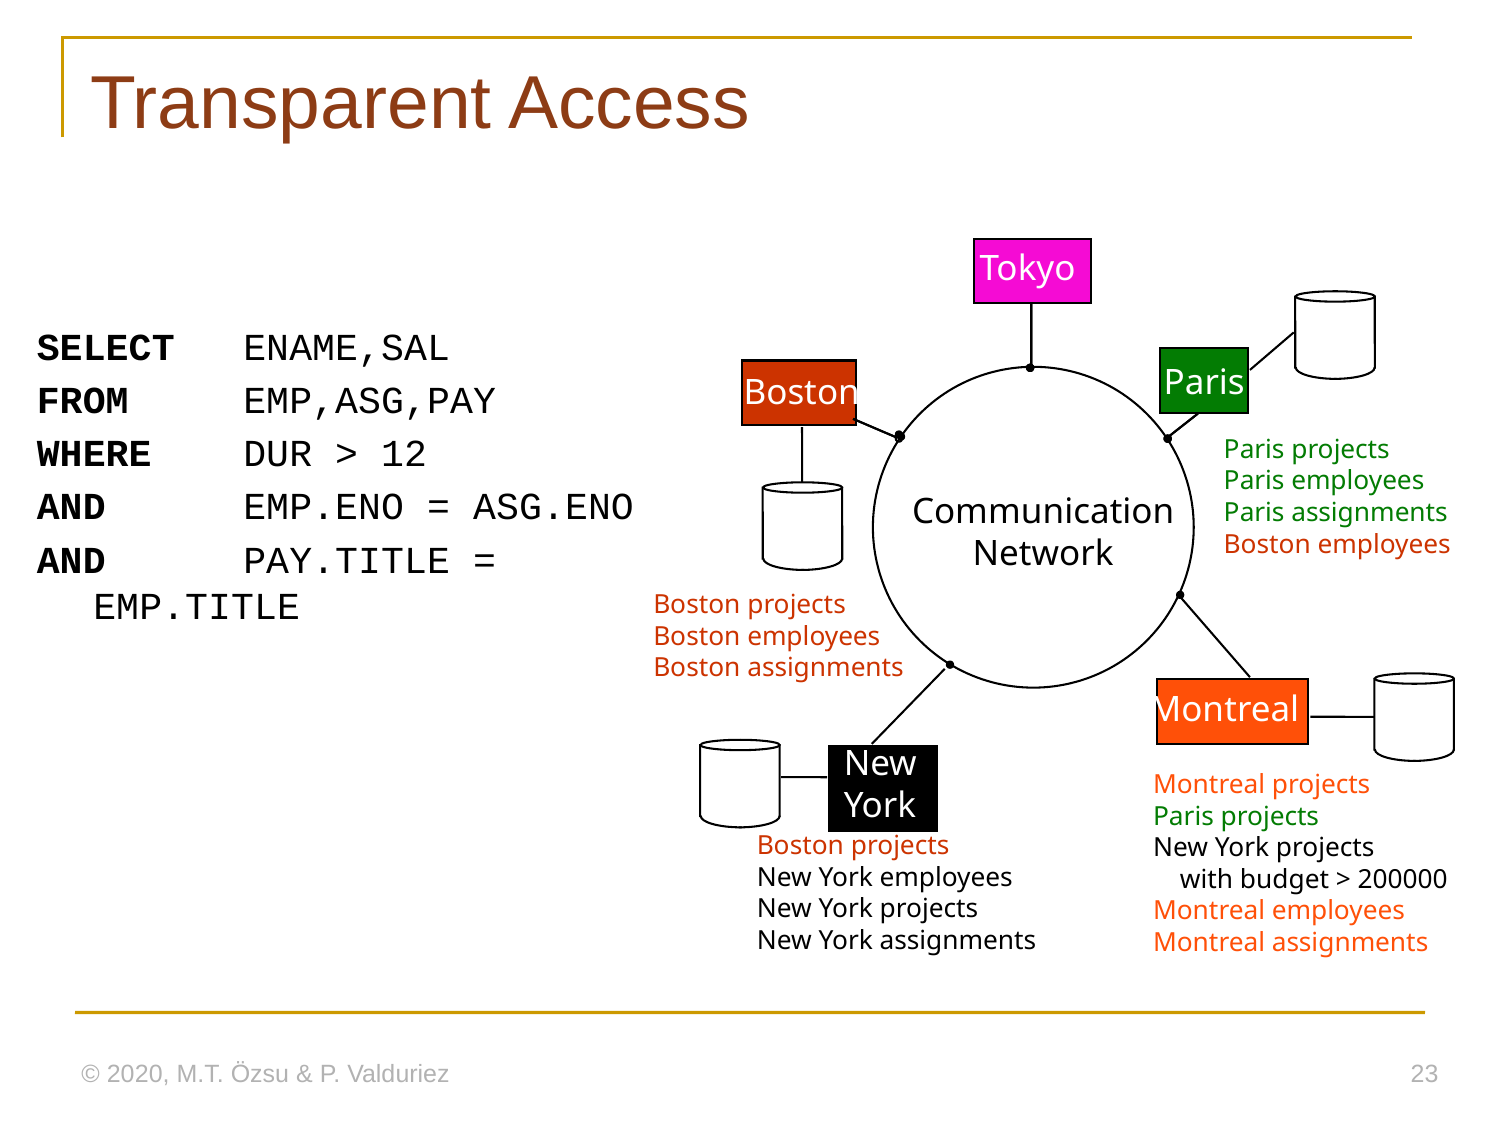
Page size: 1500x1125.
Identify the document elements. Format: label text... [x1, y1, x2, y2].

text_box [1177, 591, 1184, 598]
text_box [895, 435, 903, 442]
text_box [928, 745, 938, 823]
text_box New York [833, 735, 928, 823]
text_box Montreal [1139, 681, 1310, 734]
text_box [1374, 673, 1455, 762]
text_box [1156, 734, 1309, 744]
slide_number 23 [1116, 1042, 1454, 1103]
text_box [974, 238, 1092, 304]
text_box [1160, 348, 1248, 353]
text_box [741, 360, 856, 364]
text_box Paris projects Paris employees Paris assignments Boston employees [1213, 426, 1462, 564]
text_box [894, 430, 904, 437]
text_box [762, 482, 843, 571]
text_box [1294, 291, 1376, 380]
text_box Montreal projects Paris projects New York projects with budget > 200000 Montreal employees Montreal assignments [1142, 761, 1459, 962]
text_box [1160, 407, 1248, 413]
text_box [829, 745, 833, 823]
text_box Boston projects New York employees New York projects New York assignments [746, 823, 1047, 960]
text_box Communication Network [901, 483, 1185, 578]
text_box [1164, 435, 1171, 442]
list SELECT ENAME,SAL FROM EMP,ASG,PAY WHERE DUR > 12 AND EMP.ENO = ASG.ENO AND PAY.TITLE = EMP.TITLE [21, 314, 701, 621]
text_box Paris [1152, 353, 1256, 407]
text_box Boston projects Boston employees Boston assignments [642, 582, 915, 688]
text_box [699, 739, 780, 828]
text_box Tokyo [969, 240, 1087, 293]
title Transparent Access [74, 45, 1426, 233]
text_box Boston [732, 364, 871, 417]
footer © 2020, M.T. Özsu & P. Valduriez [66, 1042, 573, 1103]
text_box [1027, 364, 1034, 371]
text_box [741, 417, 856, 426]
text_box [946, 661, 954, 668]
text_box [872, 366, 1194, 688]
